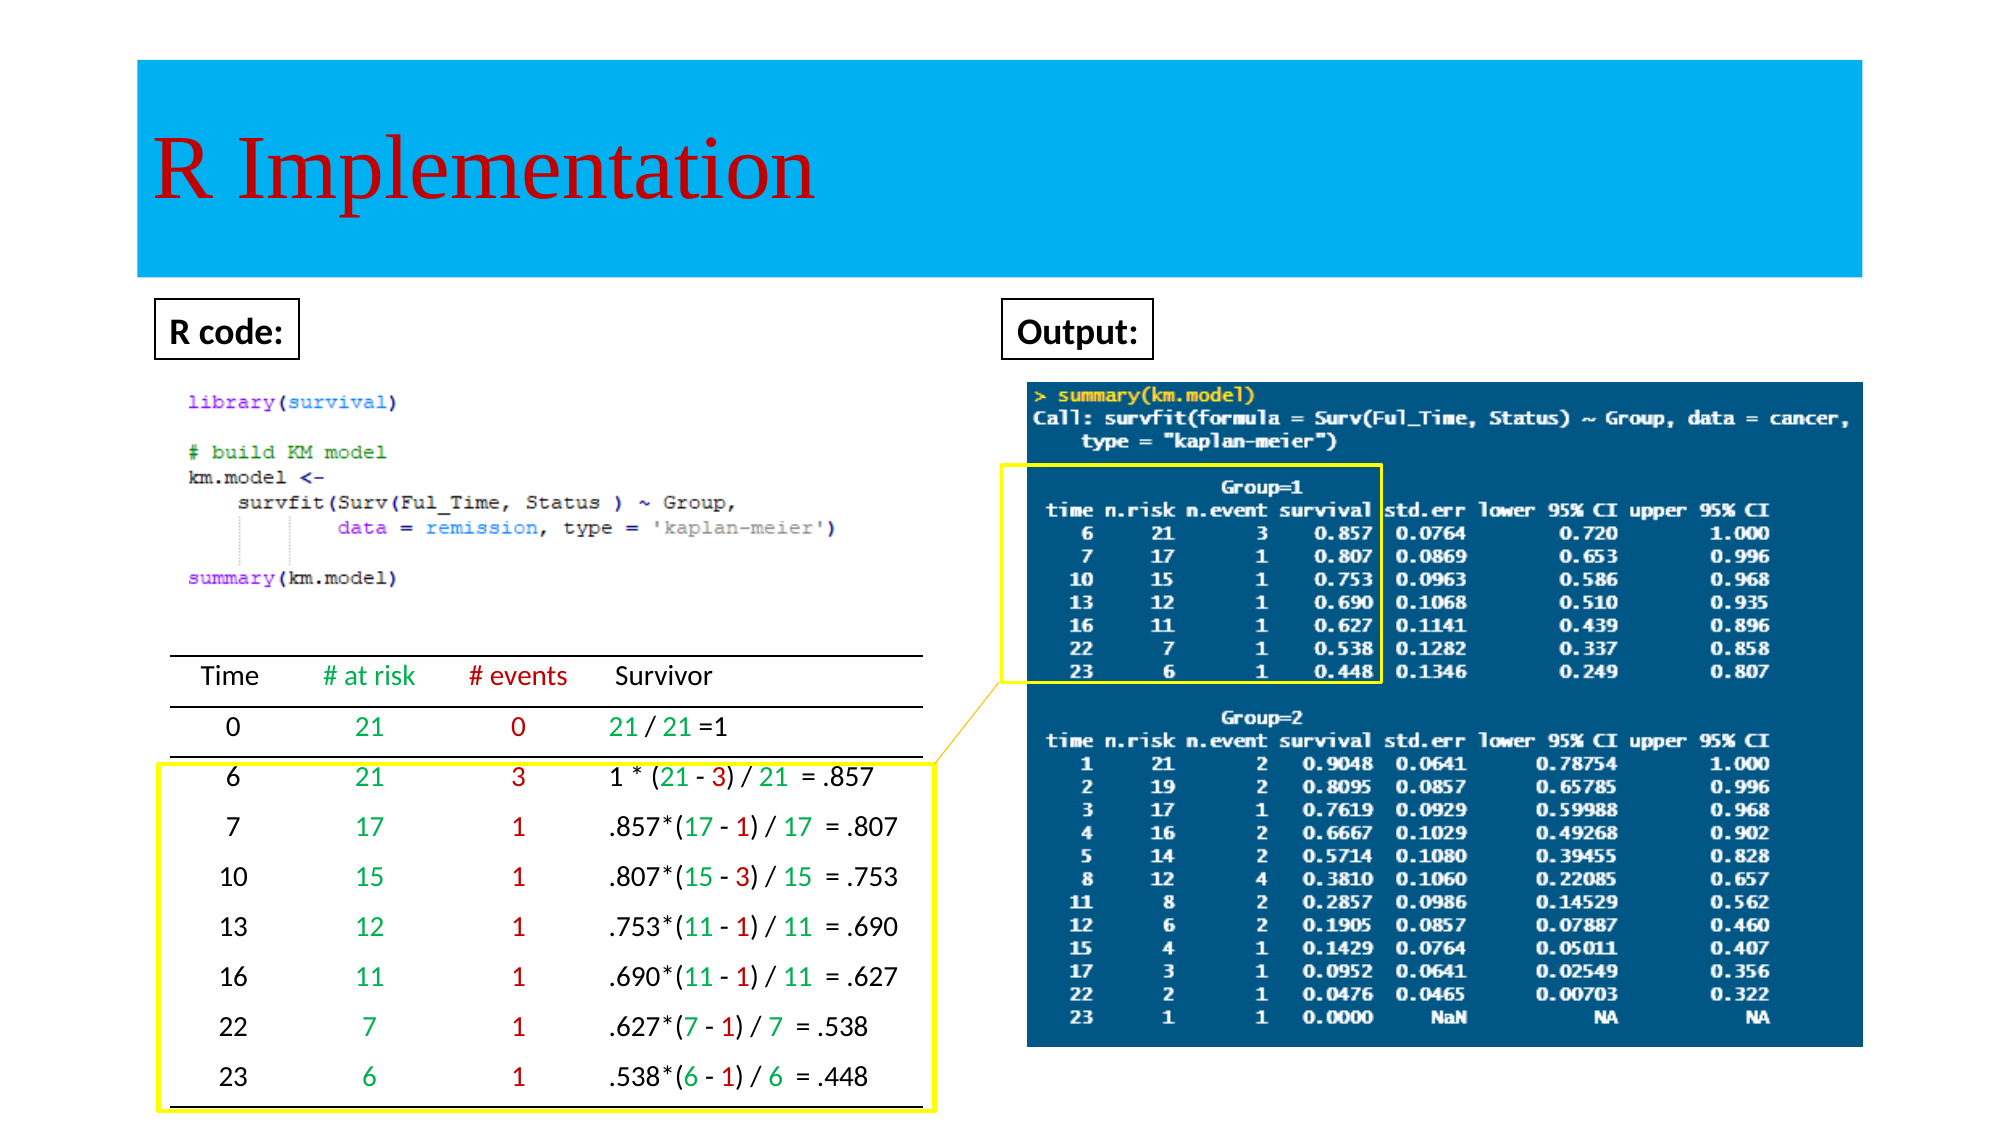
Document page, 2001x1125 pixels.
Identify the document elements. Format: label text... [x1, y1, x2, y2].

text_box R code: [154, 298, 300, 360]
picture [189, 388, 850, 603]
text_box [1001, 464, 1027, 683]
title R Implementation [137, 59, 1863, 278]
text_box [934, 682, 999, 765]
picture [1027, 382, 1863, 1047]
text_box Output: [1001, 298, 1154, 360]
text_box [158, 764, 935, 1112]
